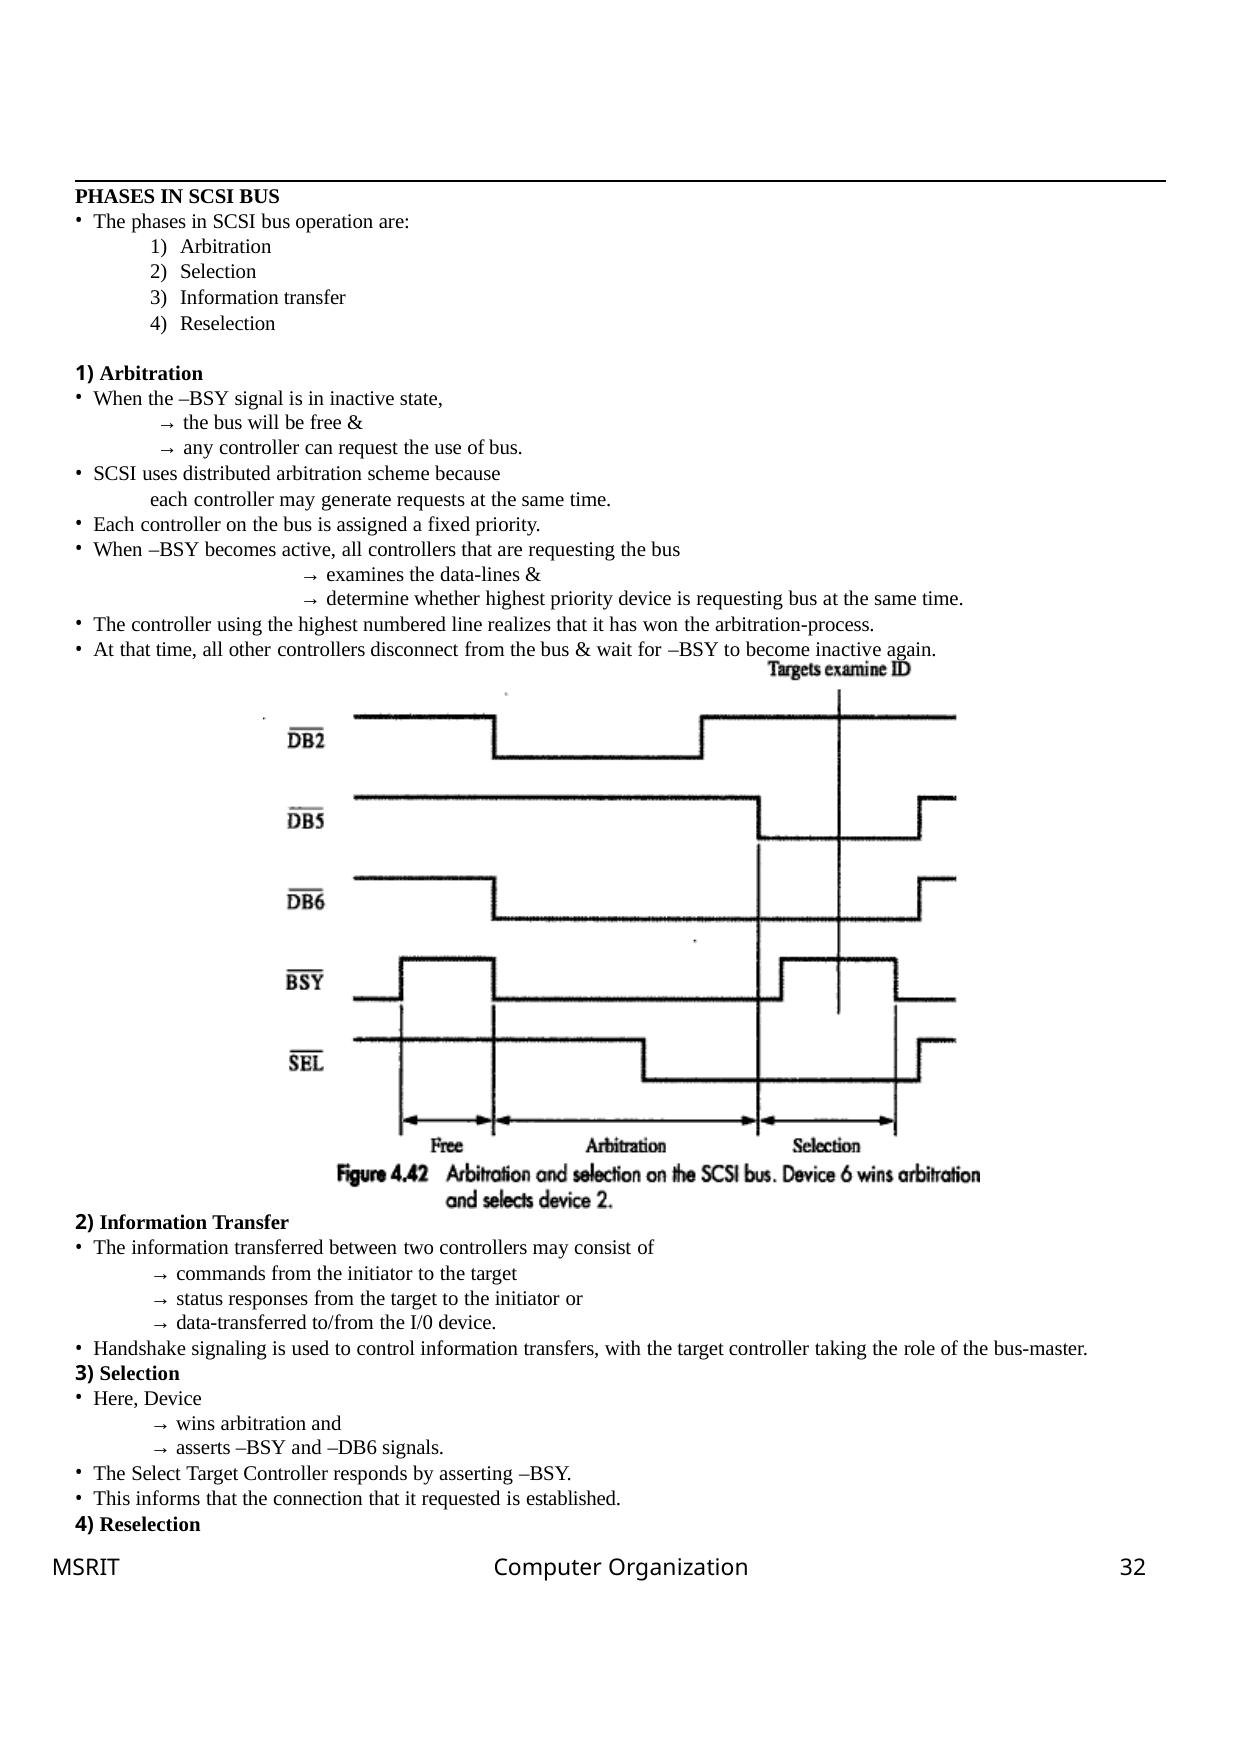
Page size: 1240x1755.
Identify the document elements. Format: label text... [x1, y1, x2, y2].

picture [262, 660, 981, 1210]
text_box 2) Information Transfer The information transferred between two controllers may consist of → commands from the initiator to the target → status responses from the target to the initiator or → data-transferred to/from the I/0 device. Handshake signaling is used to control information transfers, with the target controller taking the role of the bus-master. 3) Selection Here, Device → wins arbitration and → asserts –BSY and –DB6 signals. The Select Target Controller responds by asserting –BSY. This informs that the connection that it requested is established. 4) Reselection [72, 1206, 1094, 1536]
footer Computer Organization [491, 1549, 765, 1755]
slide_number 32 [1113, 1549, 1156, 1755]
text_box PHASES IN SCSI BUS The phases in SCSI bus operation are: Arbitration Selection Information transfer Reselection 1) Arbitration When the –BSY signal is in inactive state, → the bus will be free & → any controller can request the use of bus. SCSI uses distributed arbitration scheme because each controller may generate requests at the same time. Each controller on the bus is assigned a fixed priority. When –BSY becomes active, all controllers that are requesting the bus → examines the data-lines & → determine whether highest priority device is requesting bus at the same time. The controller using the highest numbered line realizes that it has won the arbitration-process. At that time, all other controllers disconnect from the bus & wait for –BSY to become inactive again. [72, 180, 968, 661]
slide_number MSRIT [49, 1549, 183, 1755]
